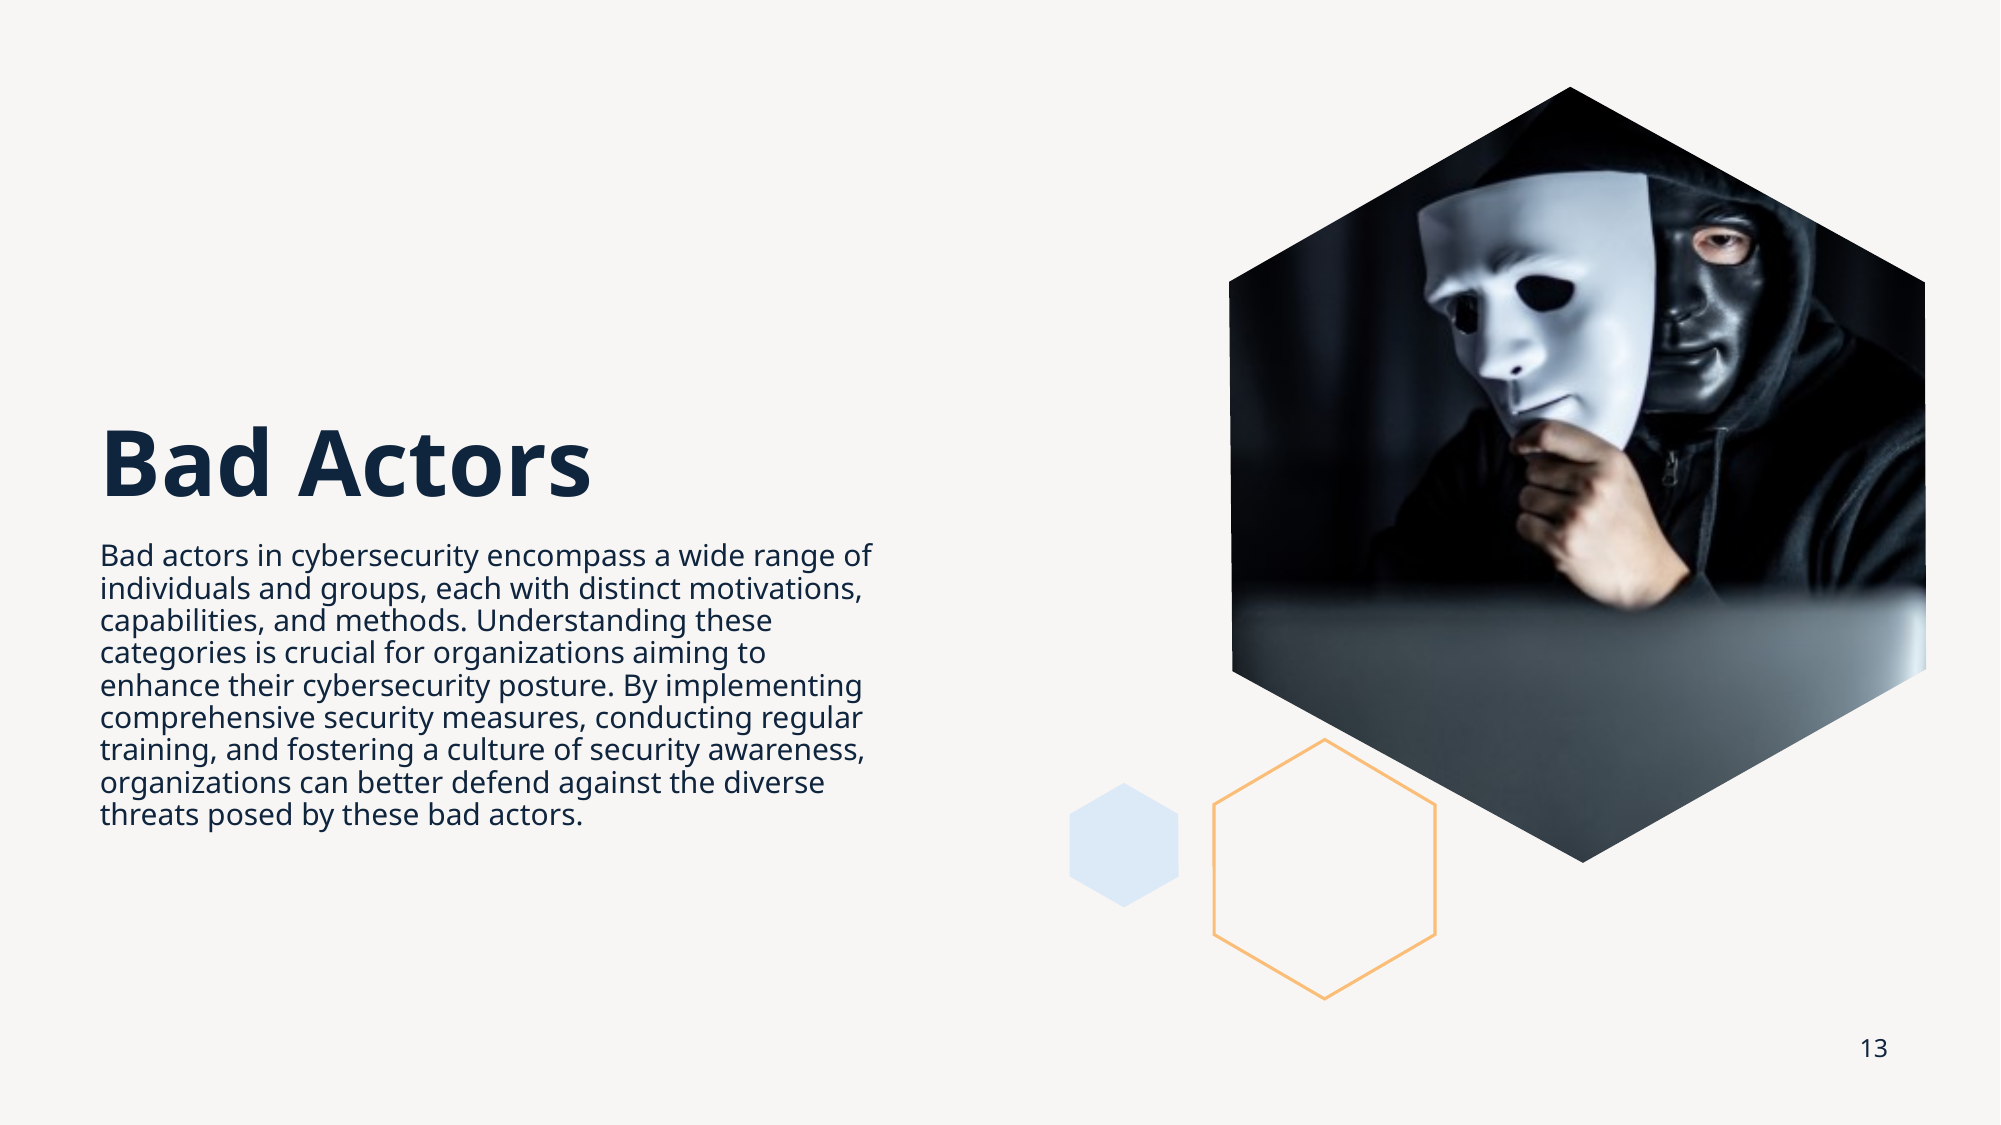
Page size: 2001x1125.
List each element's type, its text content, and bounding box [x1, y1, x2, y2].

slide_number 13 [1836, 1020, 1912, 1080]
title Bad Actors [84, 409, 1229, 628]
text_box Bad actors in cybersecurity encompass a wide range of individuals and groups, each with distinct motivations, capabilities, and methods. Understanding these categories is crucial for organizations aiming to enhance their cybersecurity posture. By implementing comprehensive security measures, conducting regular training, and fostering a culture of security awareness, organizations can better defend against the diverse threats posed by these bad actors. [84, 628, 899, 863]
picture [1229, 86, 1927, 863]
